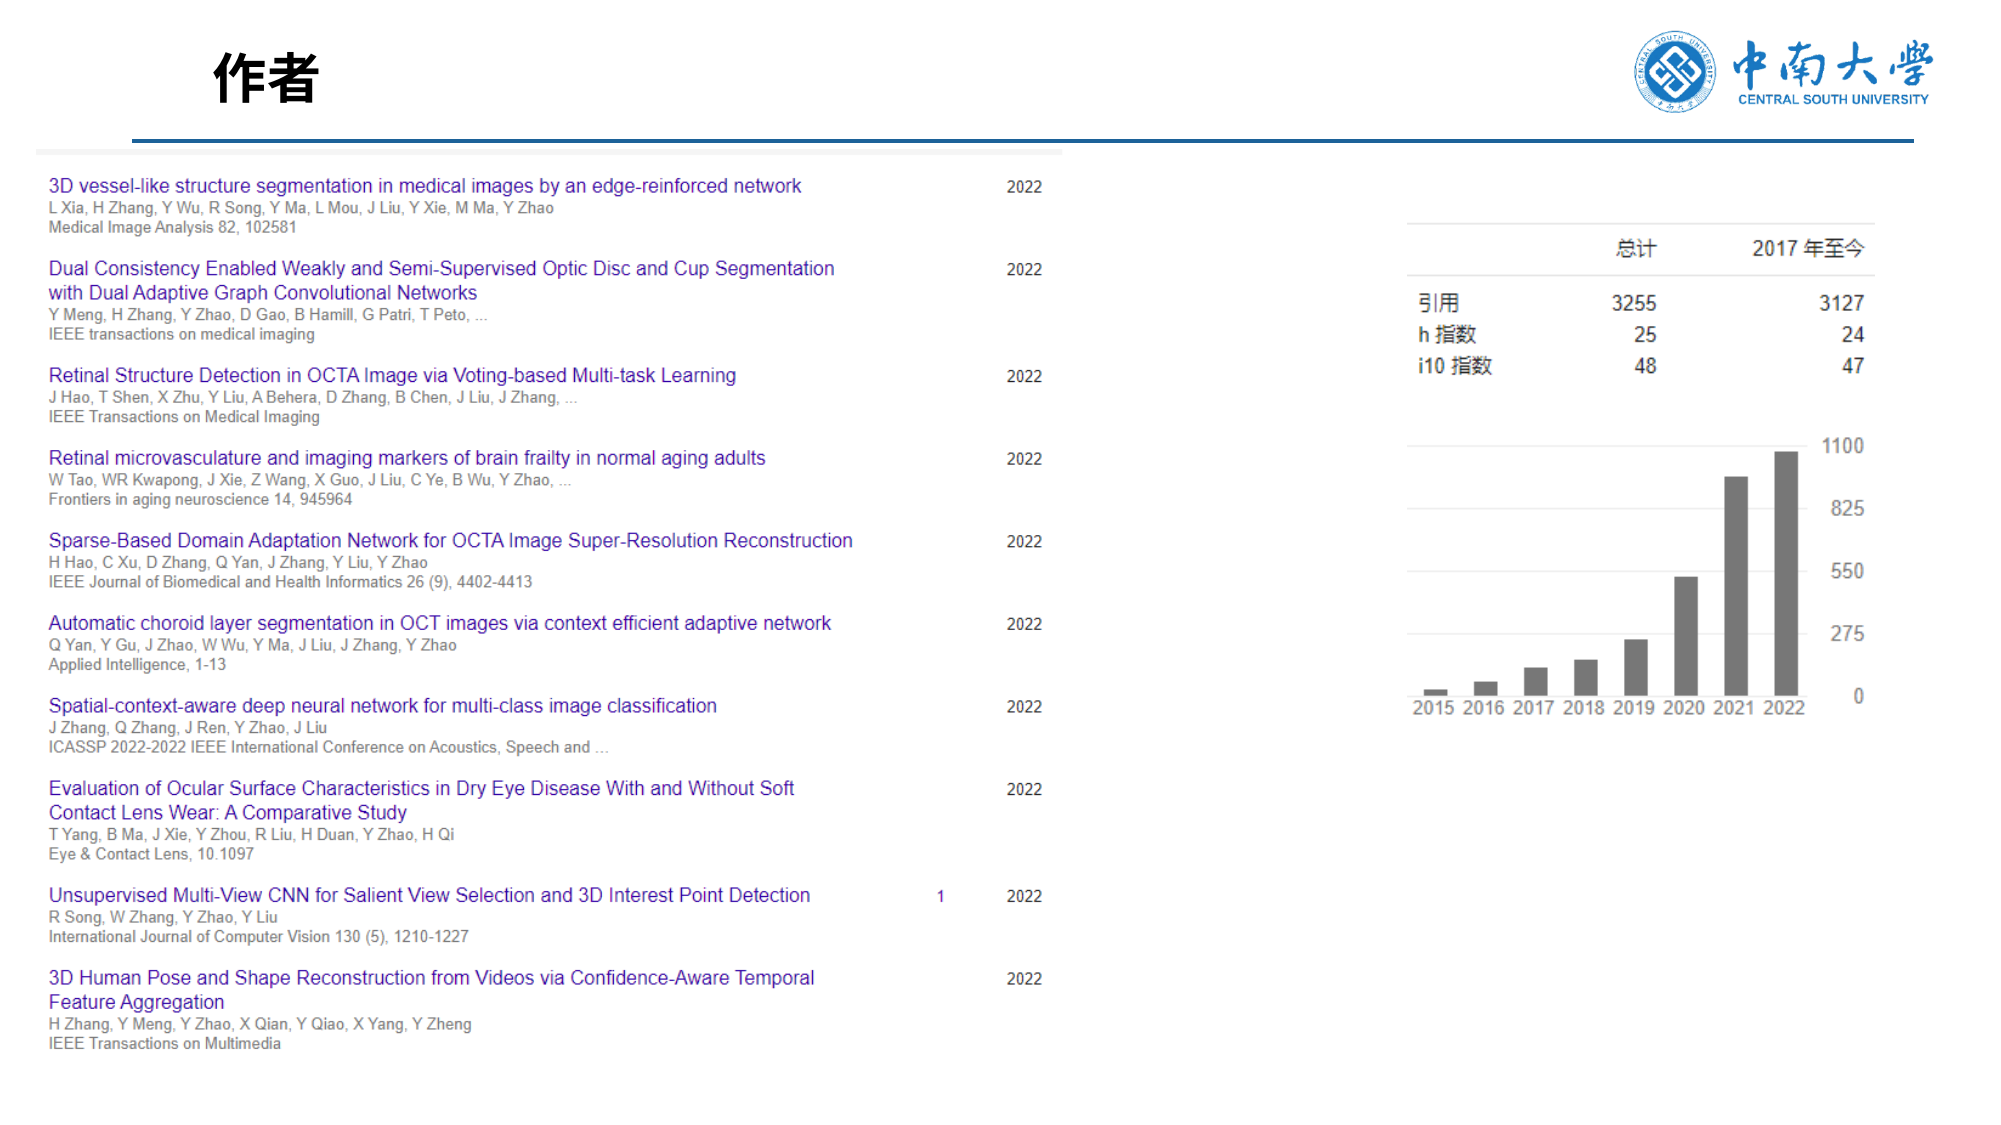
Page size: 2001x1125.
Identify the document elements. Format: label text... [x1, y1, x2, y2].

picture [1623, 24, 1947, 120]
picture [1407, 217, 1875, 733]
text_box 作者 [212, 0, 1105, 118]
picture [36, 149, 1072, 1060]
